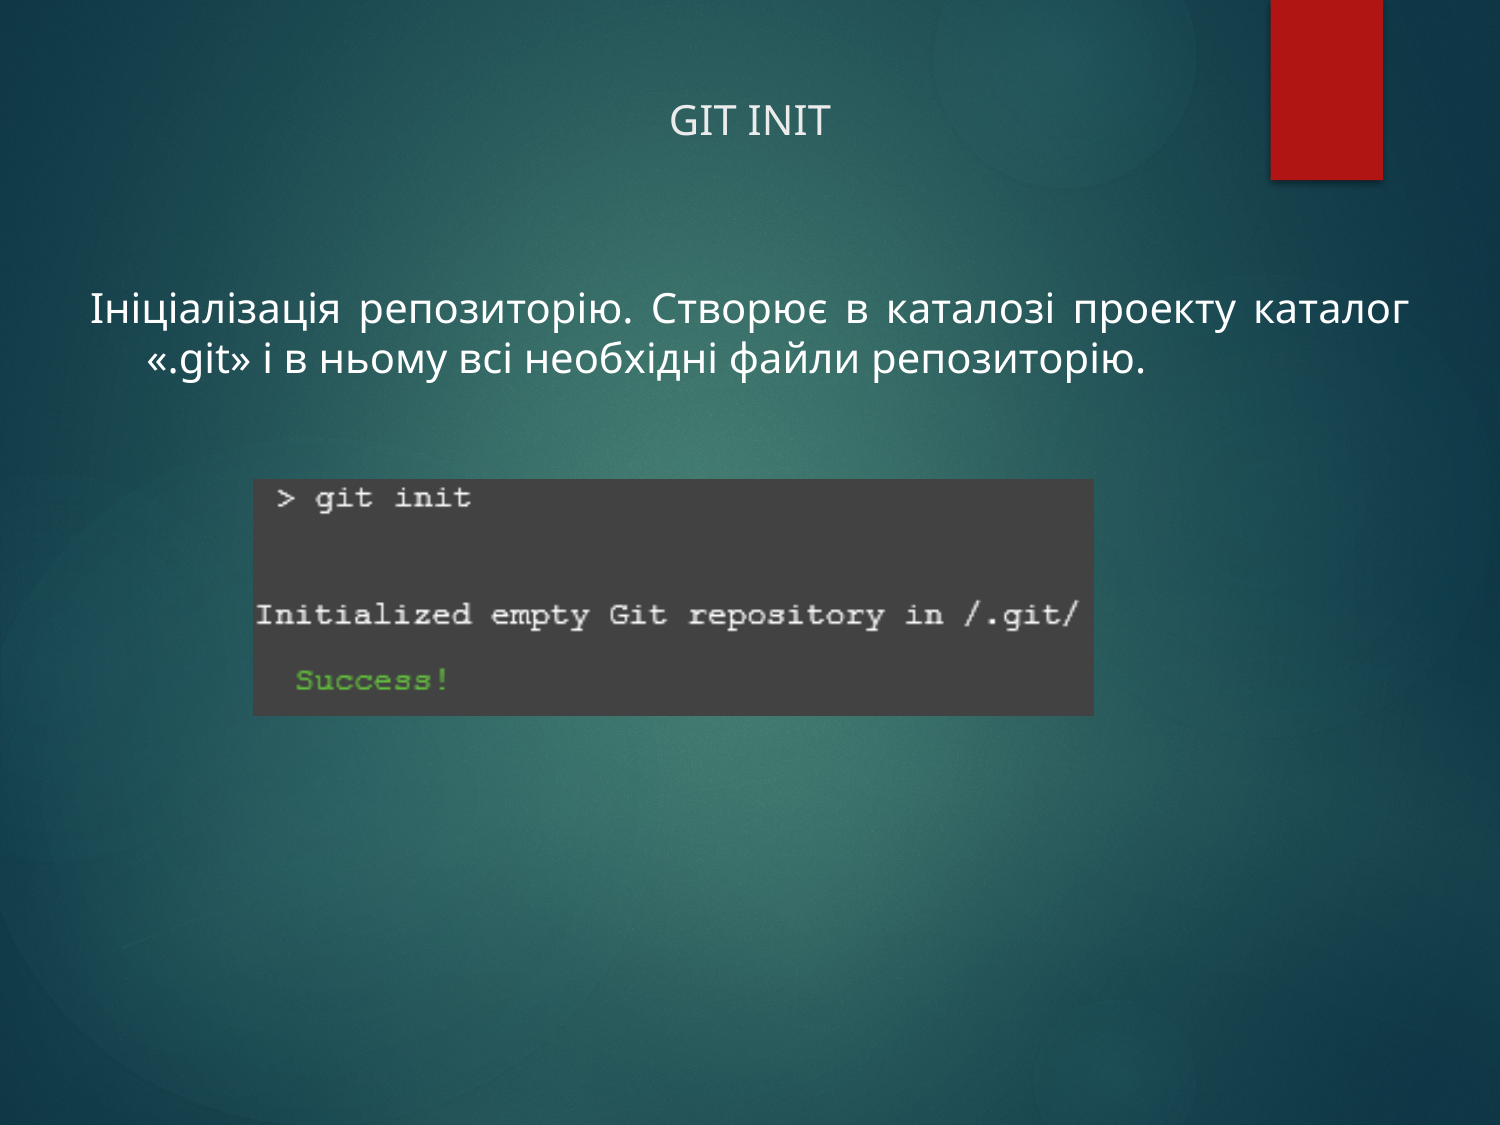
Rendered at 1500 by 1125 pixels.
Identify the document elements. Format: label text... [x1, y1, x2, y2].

title GIT INIT [296, 66, 1203, 171]
picture [253, 479, 1094, 717]
list Ініціалізація репозиторію. Створює в каталозі проекту каталог «.git» і в ньому всі необхідні файли репозиторію. [75, 267, 1425, 1038]
